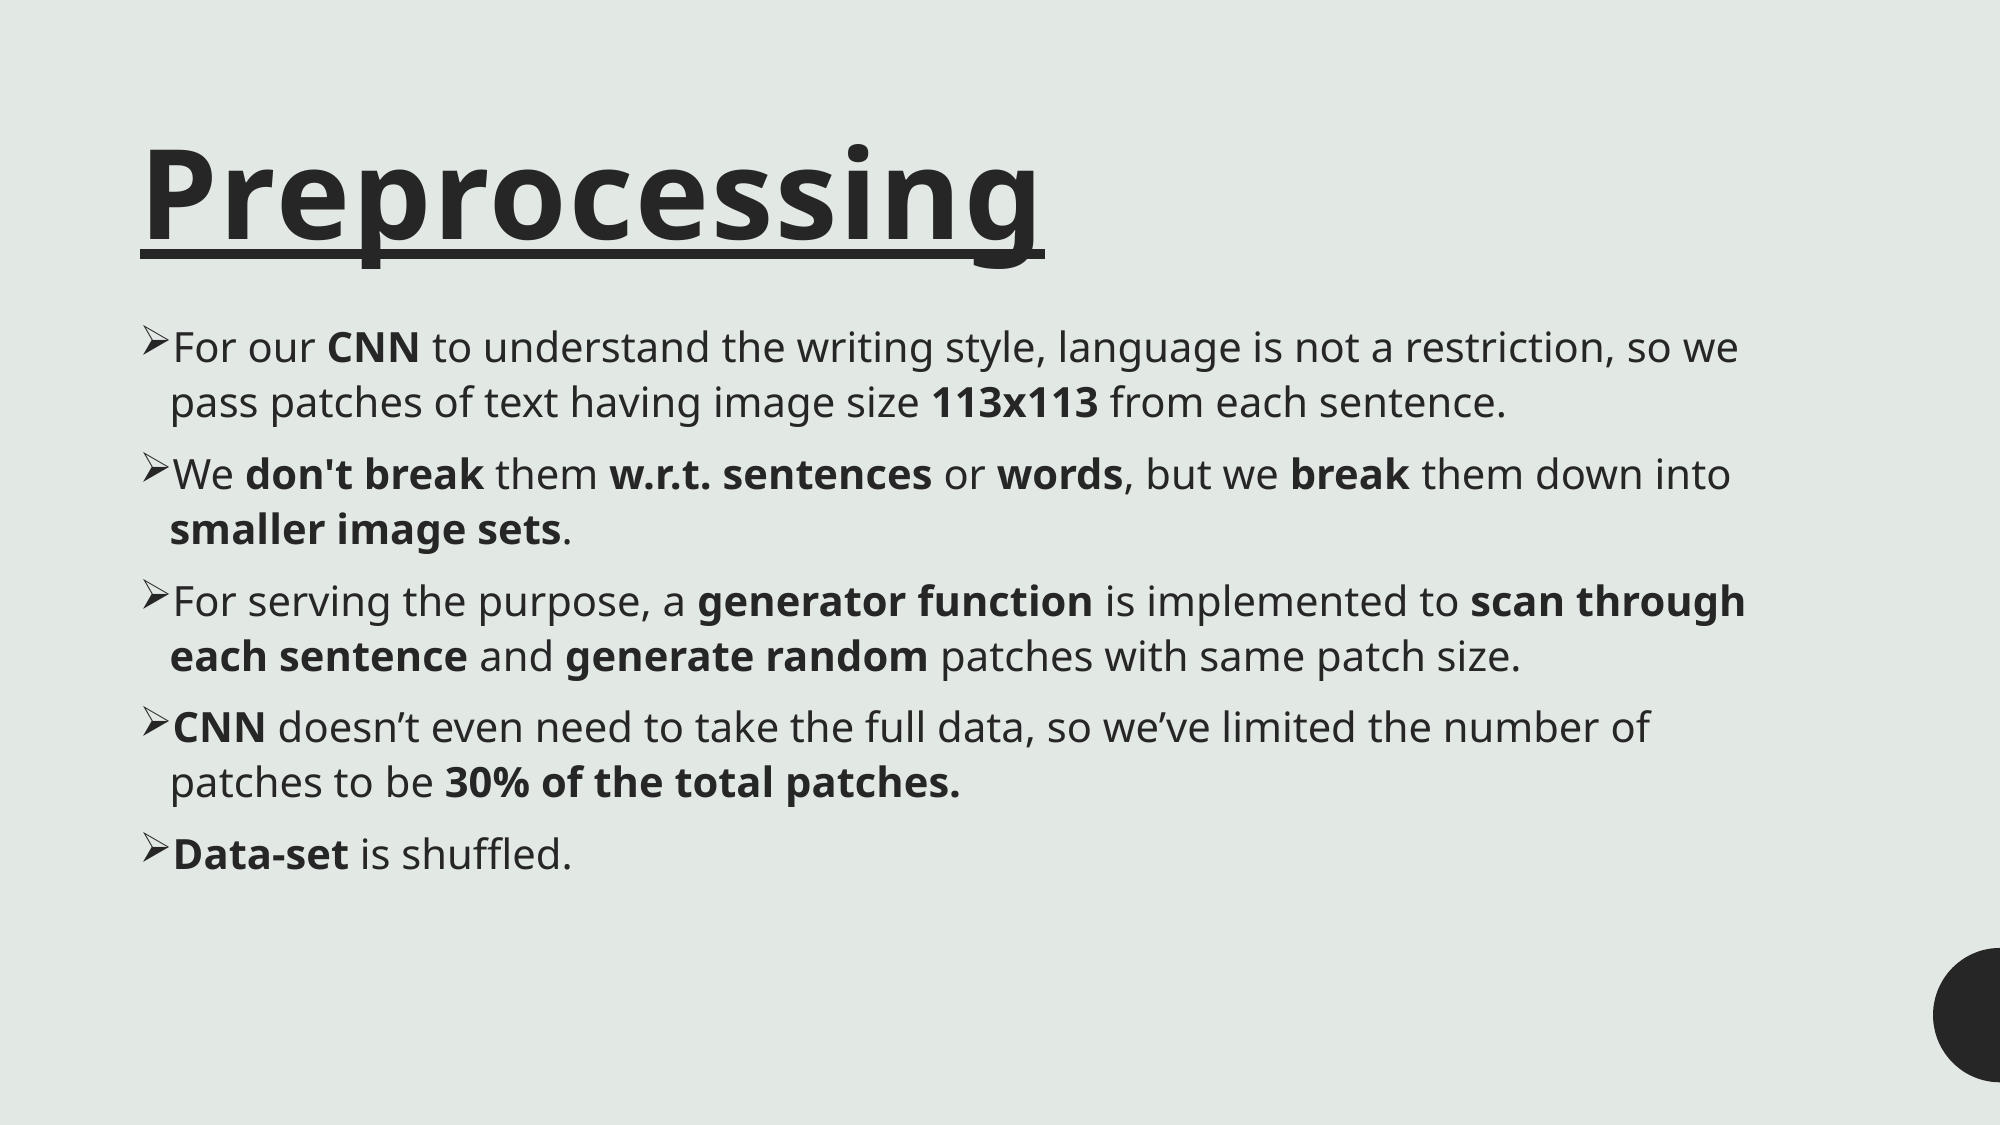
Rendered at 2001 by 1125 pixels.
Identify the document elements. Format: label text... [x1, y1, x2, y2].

list For our CNN to understand the writing style, language is not a restriction, so we pass patches of text having image size 113x113 from each sentence. We don't break them w.r.t. sentences or words, but we break them down into smaller image sets. For serving the purpose, a generator function is implemented to scan through each sentence and generate random patches with same patch size. CNN doesn’t even need to take the full data, so we’ve limited the number of patches to be 30% of the total patches. Data-set is shuffled. [124, 308, 1765, 1089]
title Preprocessing [124, 124, 1149, 280]
